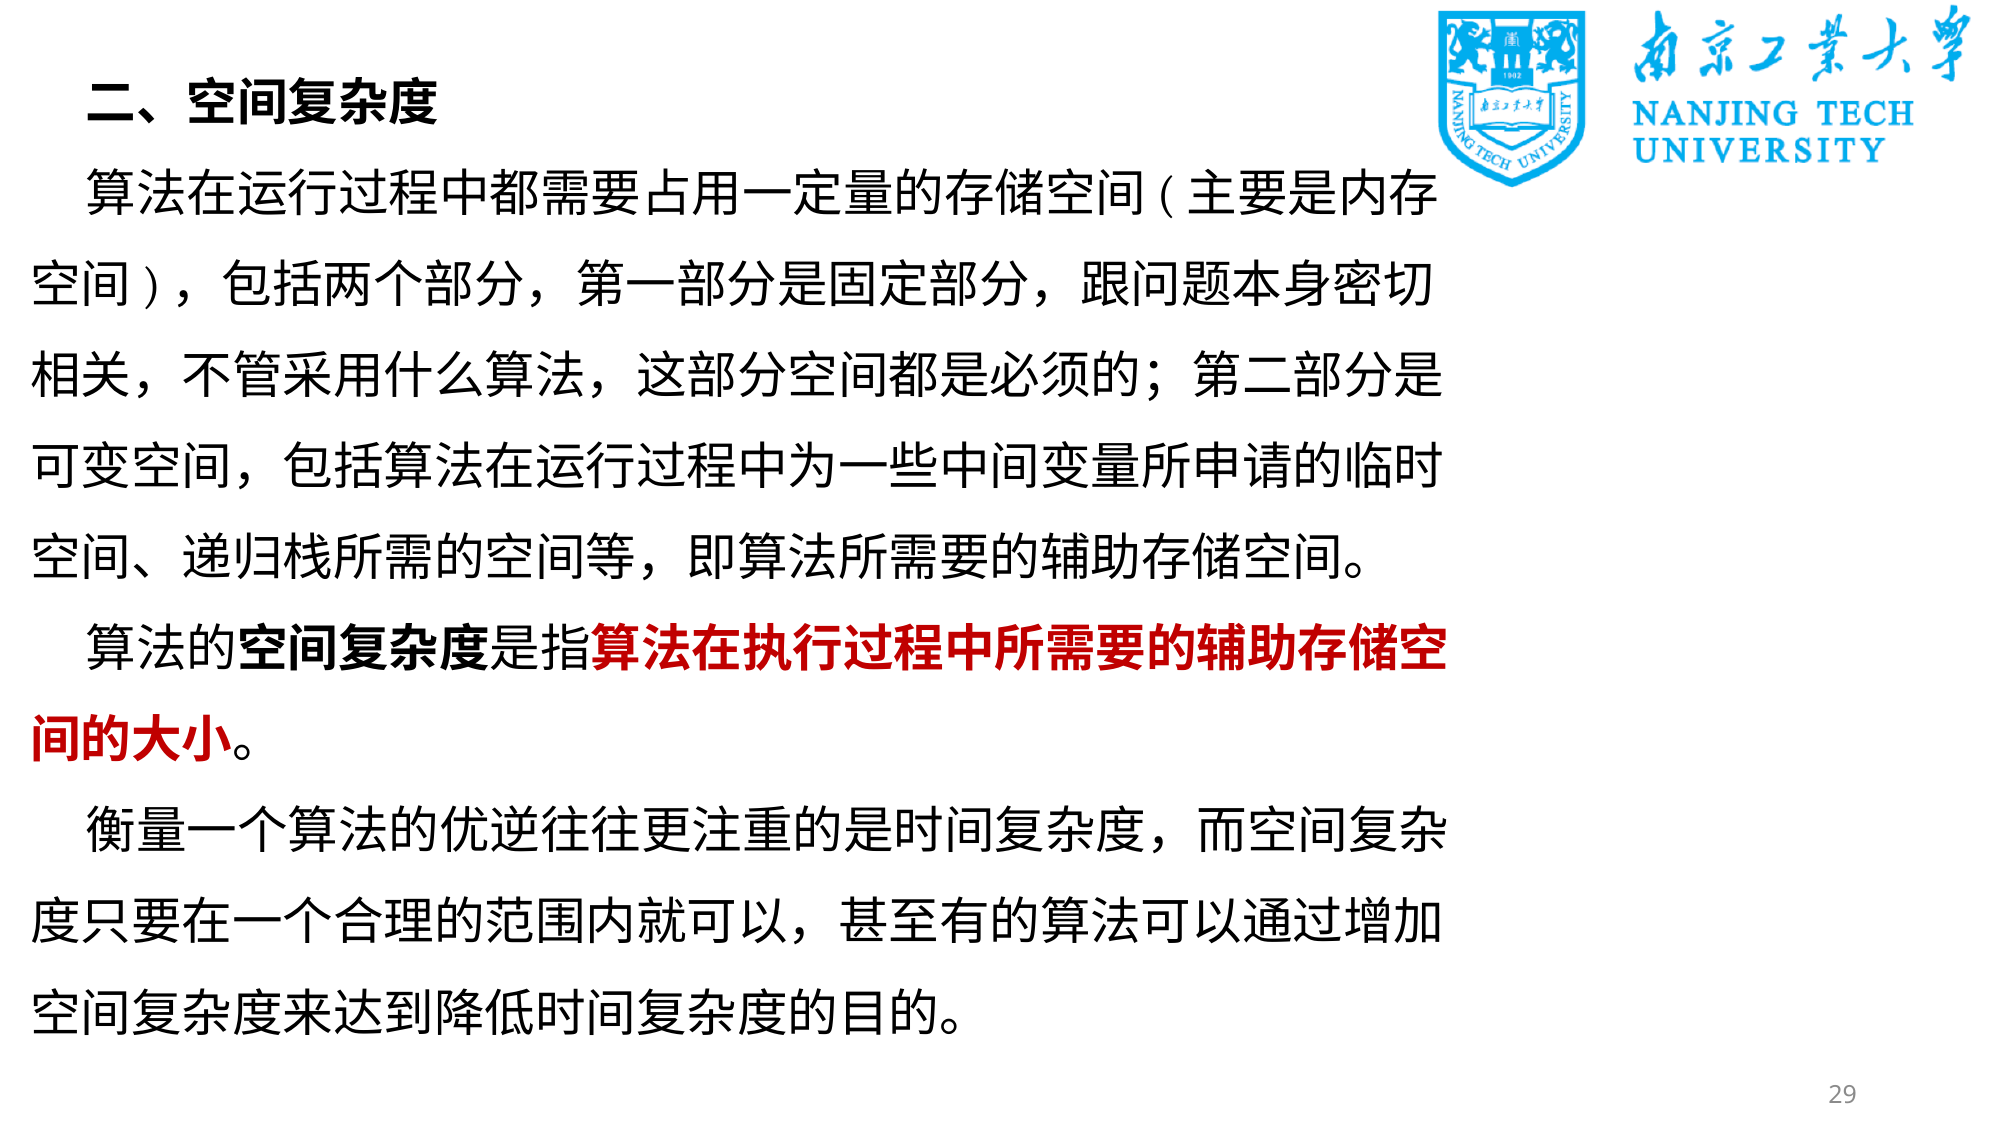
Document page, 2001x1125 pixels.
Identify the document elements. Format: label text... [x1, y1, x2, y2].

picture [1472, 27, 1578, 127]
picture [1553, 30, 1560, 36]
picture [1543, 30, 1549, 39]
picture [1570, 19, 1578, 26]
slide_number 29 [1421, 1066, 1872, 1125]
picture [1434, 0, 2001, 191]
picture [1472, 83, 1578, 178]
list 二、空间复杂度 算法在运行过程中都需要占用一定量的存储空间(主要是内存空间)，包括两个部分，第一部分是固定部分，跟问题本身密切相关，不管采用什么算法，这部分空间都是必须的；第二部分是可变空间，包括算法在运行过程中为一些中间变量所申请的临时空间、递归栈所需的空间等，即算法所需要的辅助存储空间。 算法的空间复杂度是指算法在执行过程中所需要的辅助存储空间的大小。 衡量一个算法的优逆往往更注重的是时间复杂度，而空间复杂度只要在一个合理的范围内就可以，甚至有的算法可以通过增加空间复杂度来达到降低时间复杂度的目的。 [15, 32, 1472, 1086]
picture [1509, 33, 1516, 45]
picture [1483, 130, 1541, 145]
picture [1515, 55, 1521, 68]
picture [1532, 19, 1566, 42]
picture [1562, 40, 1570, 51]
picture [1447, 19, 1462, 28]
picture [1504, 55, 1508, 68]
picture [1464, 19, 1491, 44]
picture [1495, 19, 1529, 26]
